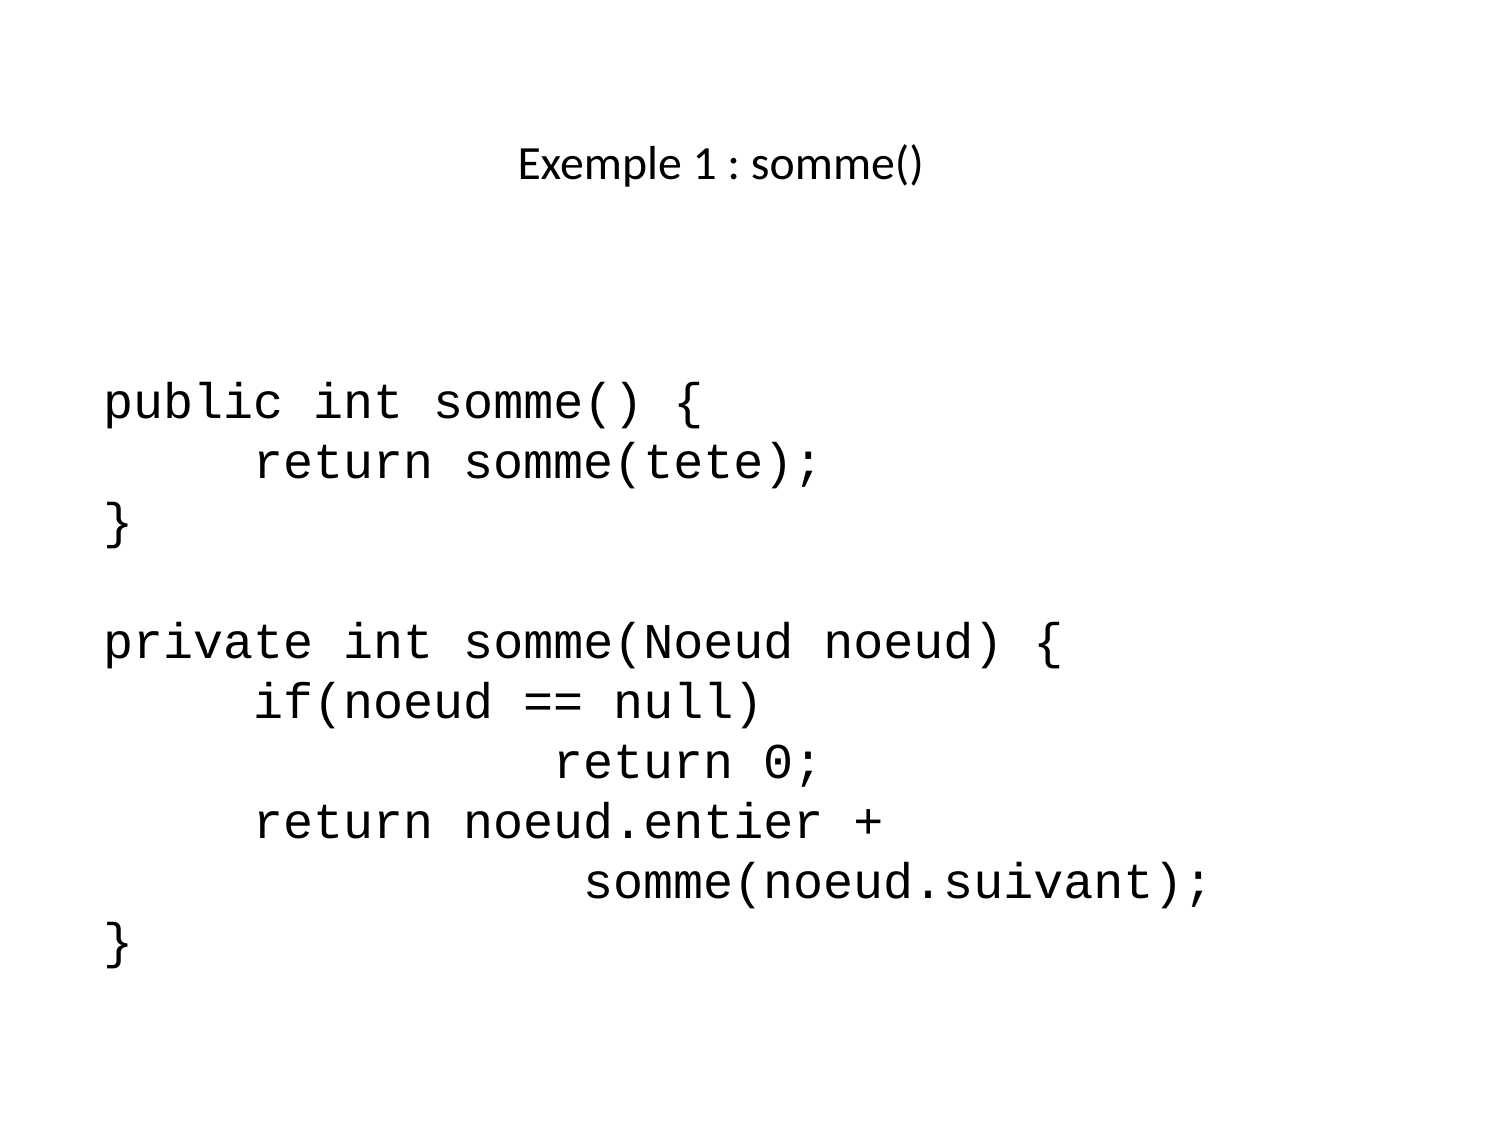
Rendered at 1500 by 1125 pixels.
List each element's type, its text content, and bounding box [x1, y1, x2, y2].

title Exemple 1 : somme() [51, 66, 1402, 254]
text_box public int somme() { return somme(tete); } private int somme(Noeud noeud) { if(noeud == null) return 0; return noeud.entier + somme(noeud.suivant); } [88, 361, 1365, 1097]
